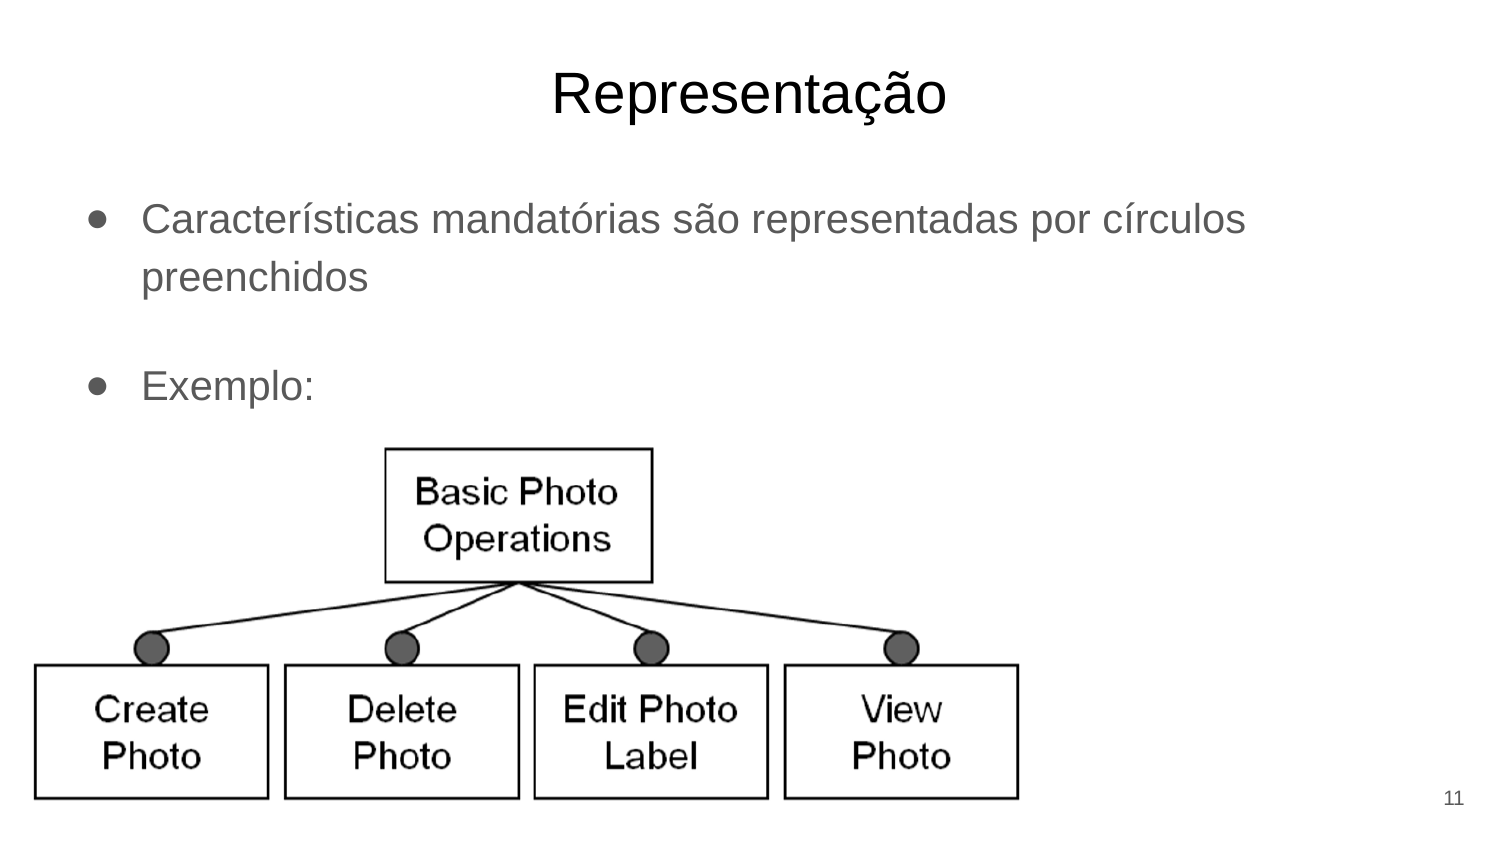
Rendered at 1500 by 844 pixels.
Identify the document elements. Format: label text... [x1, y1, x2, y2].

slide_number 11 [1389, 764, 1480, 830]
picture [27, 439, 1029, 810]
title Representação [51, 40, 1449, 135]
list Características mandatórias são representadas por círculos preenchidos Exemplo: [51, 169, 1449, 730]
